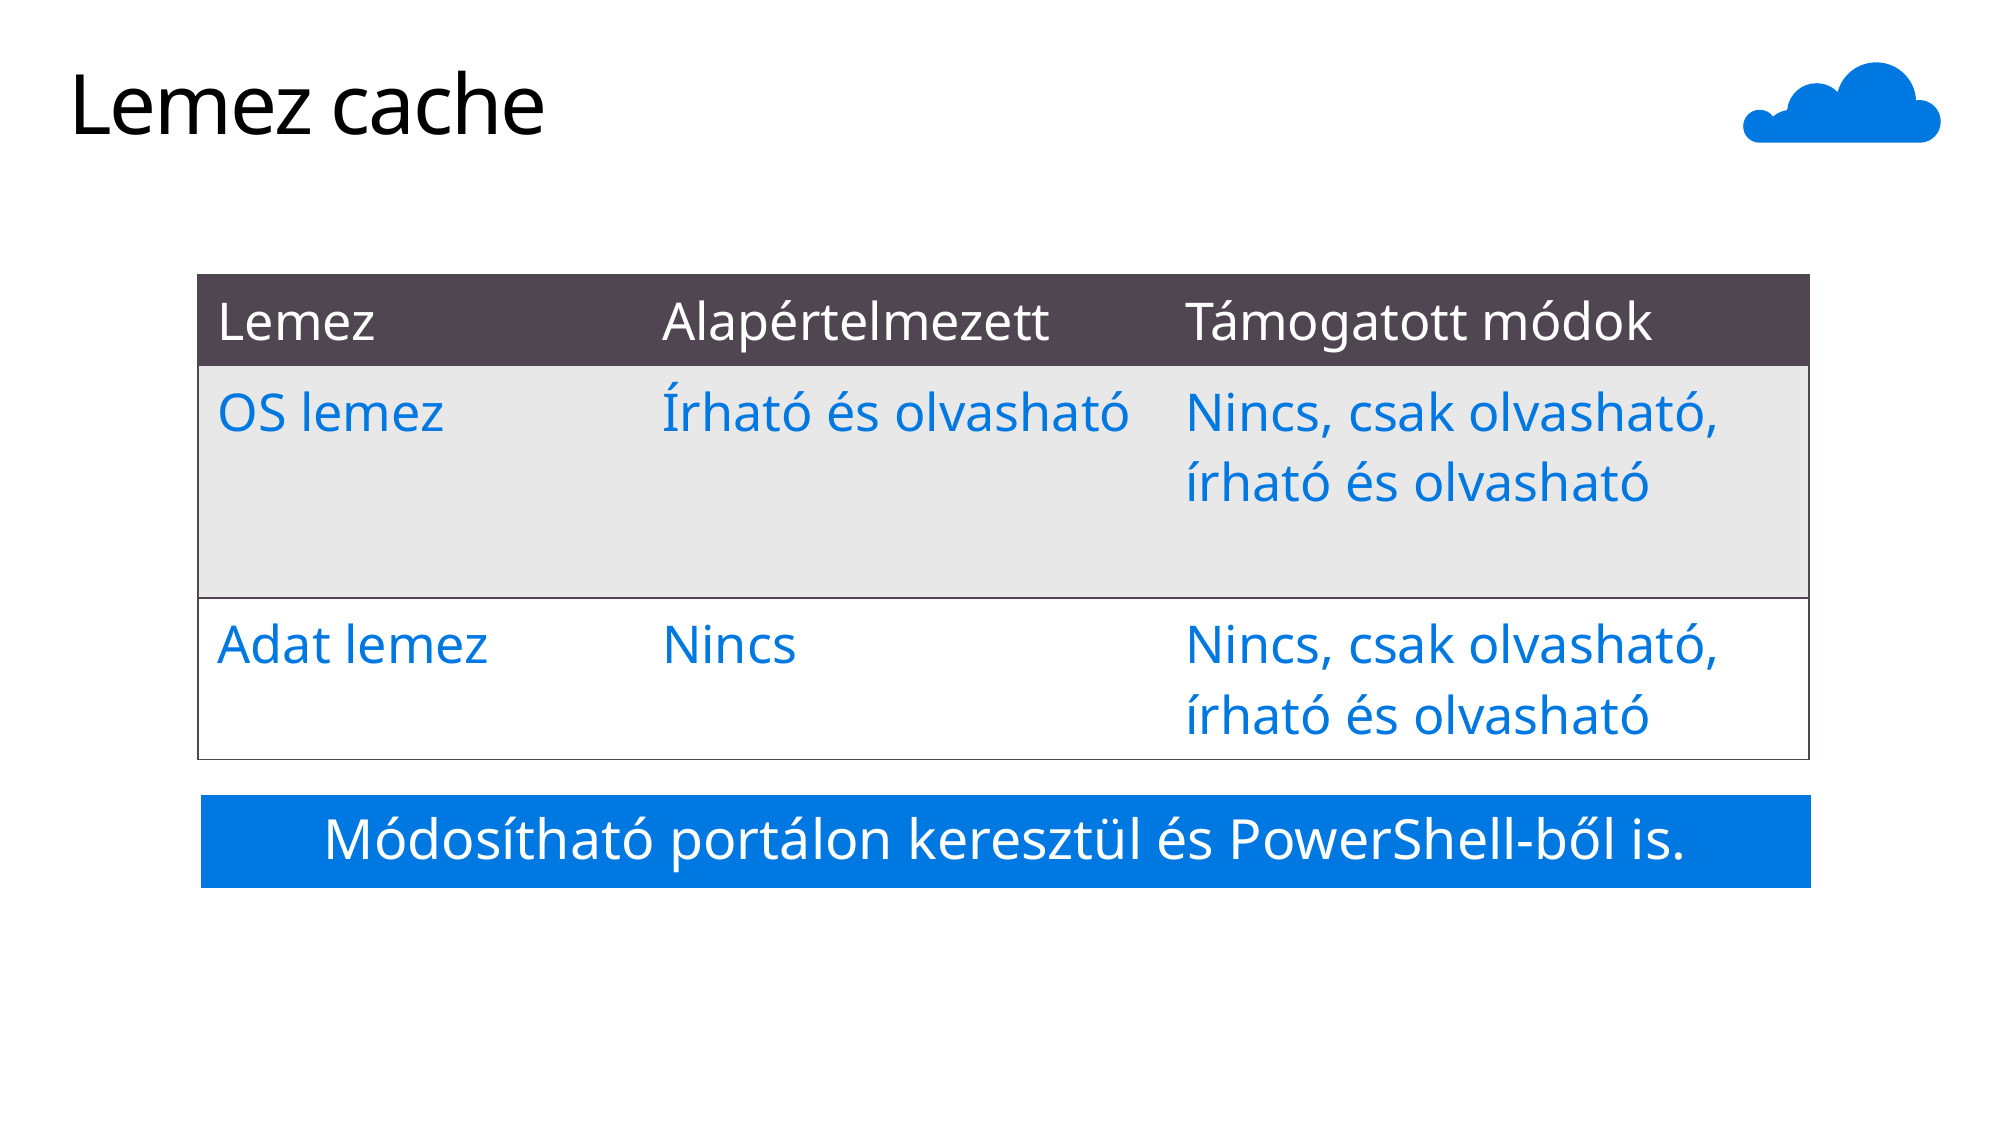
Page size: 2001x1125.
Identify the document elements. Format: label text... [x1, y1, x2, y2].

title Lemez cache [44, 47, 1957, 196]
table_header Alapértelmezett [642, 276, 1165, 365]
table_header Támogatott módok [1165, 276, 1808, 365]
table_cell OS lemez [199, 366, 642, 597]
table_cell Írható és olvasható [642, 366, 1165, 597]
table_cell Nincs, csak olvasható, írható és olvasható [1165, 599, 1808, 759]
text_box Módosítható portálon keresztül és PowerShell-ből is. [197, 791, 1814, 892]
table_cell Adat lemez [199, 599, 642, 759]
table_header Lemez [199, 276, 642, 365]
table_cell Nincs, csak olvasható, írható és olvasható [1165, 366, 1808, 597]
table_cell Nincs [642, 599, 1165, 759]
